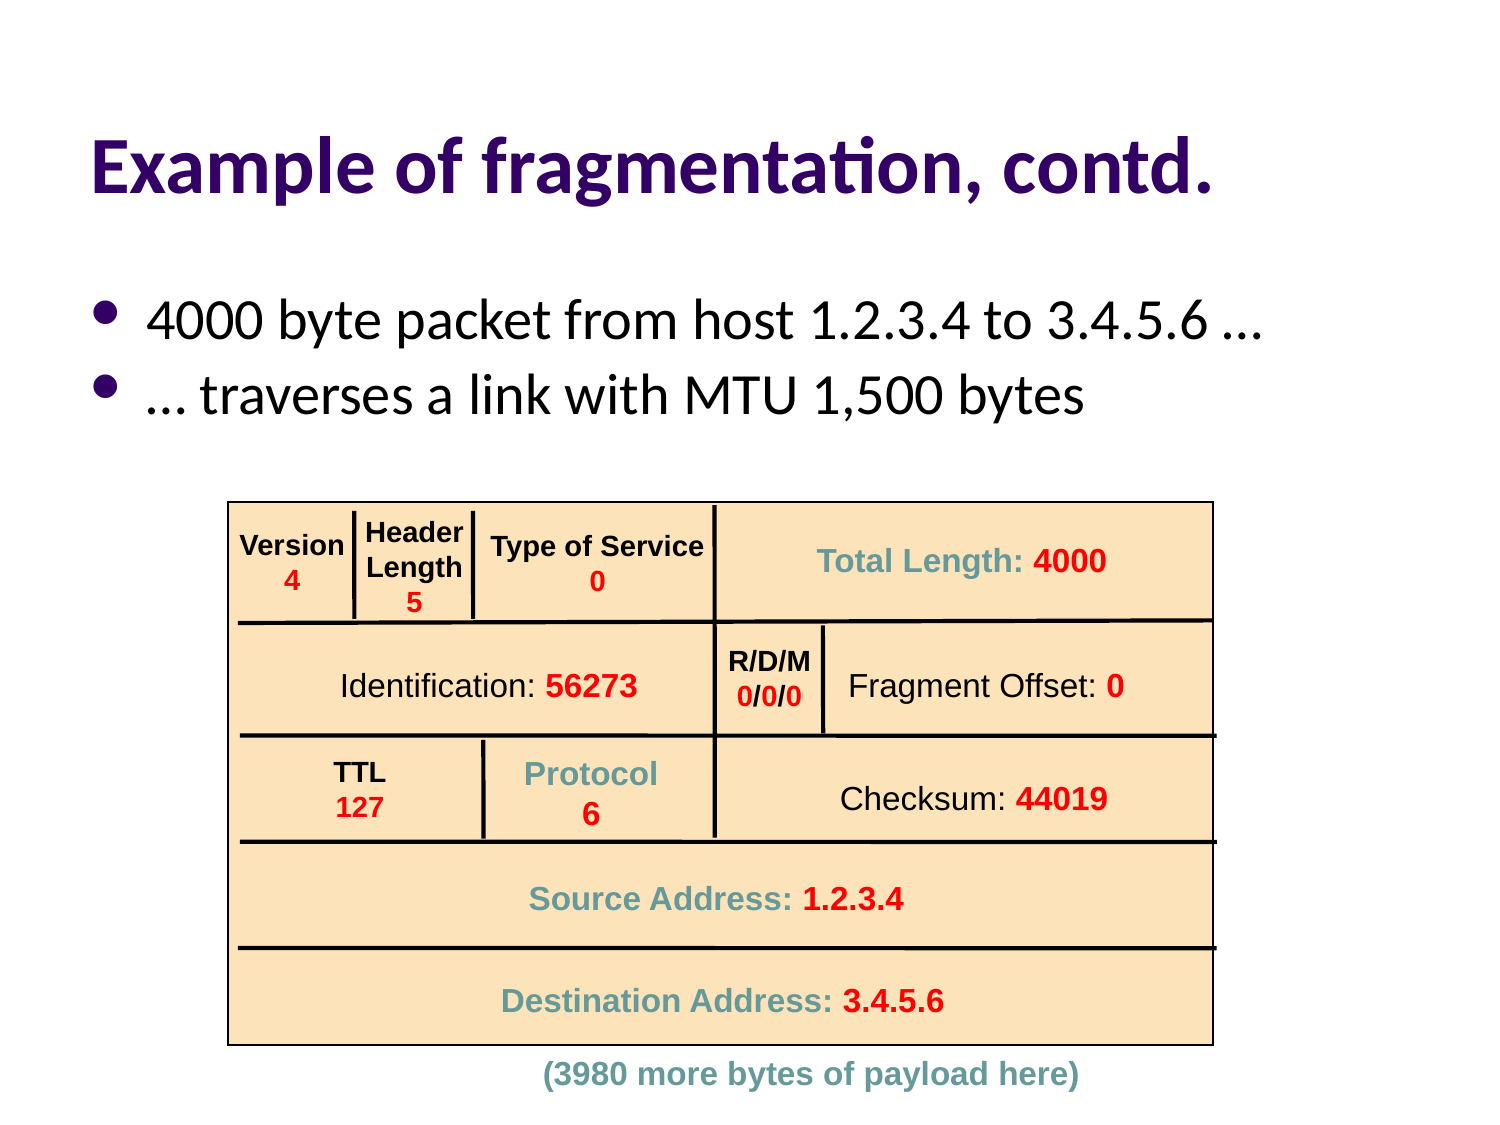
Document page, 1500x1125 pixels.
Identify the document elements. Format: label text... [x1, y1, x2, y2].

text_box Header Length 5 [350, 506, 479, 626]
text_box R/D/M 0/0/0 [713, 635, 826, 720]
text_box Fragment Offset: 0 [833, 656, 1140, 712]
text_box Type of Service 0 [475, 519, 720, 605]
text_box Checksum: 44019 [825, 769, 1124, 825]
text_box [228, 604, 1214, 1045]
text_box Total Length: 4000 [801, 532, 1123, 587]
text_box Source Address: 1.2.3.4 [513, 869, 920, 925]
text_box Destination Address: 3.4.5.6 [486, 972, 960, 1027]
title Example of fragmentation, contd. [75, 24, 1425, 218]
text_box Identification: 56273 [324, 657, 653, 712]
text_box Protocol 6 [487, 744, 696, 840]
list 4000 byte packet from host 1.2.3.4 to 3.4.5.6 … … traverses a link with MTU 1,500 bytes [75, 282, 1425, 950]
text_box Version 4 [224, 518, 350, 604]
text_box [228, 501, 1214, 735]
text_box TTL 127 [318, 745, 402, 831]
text_box (3980 more bytes of payload here) [528, 1044, 1096, 1100]
